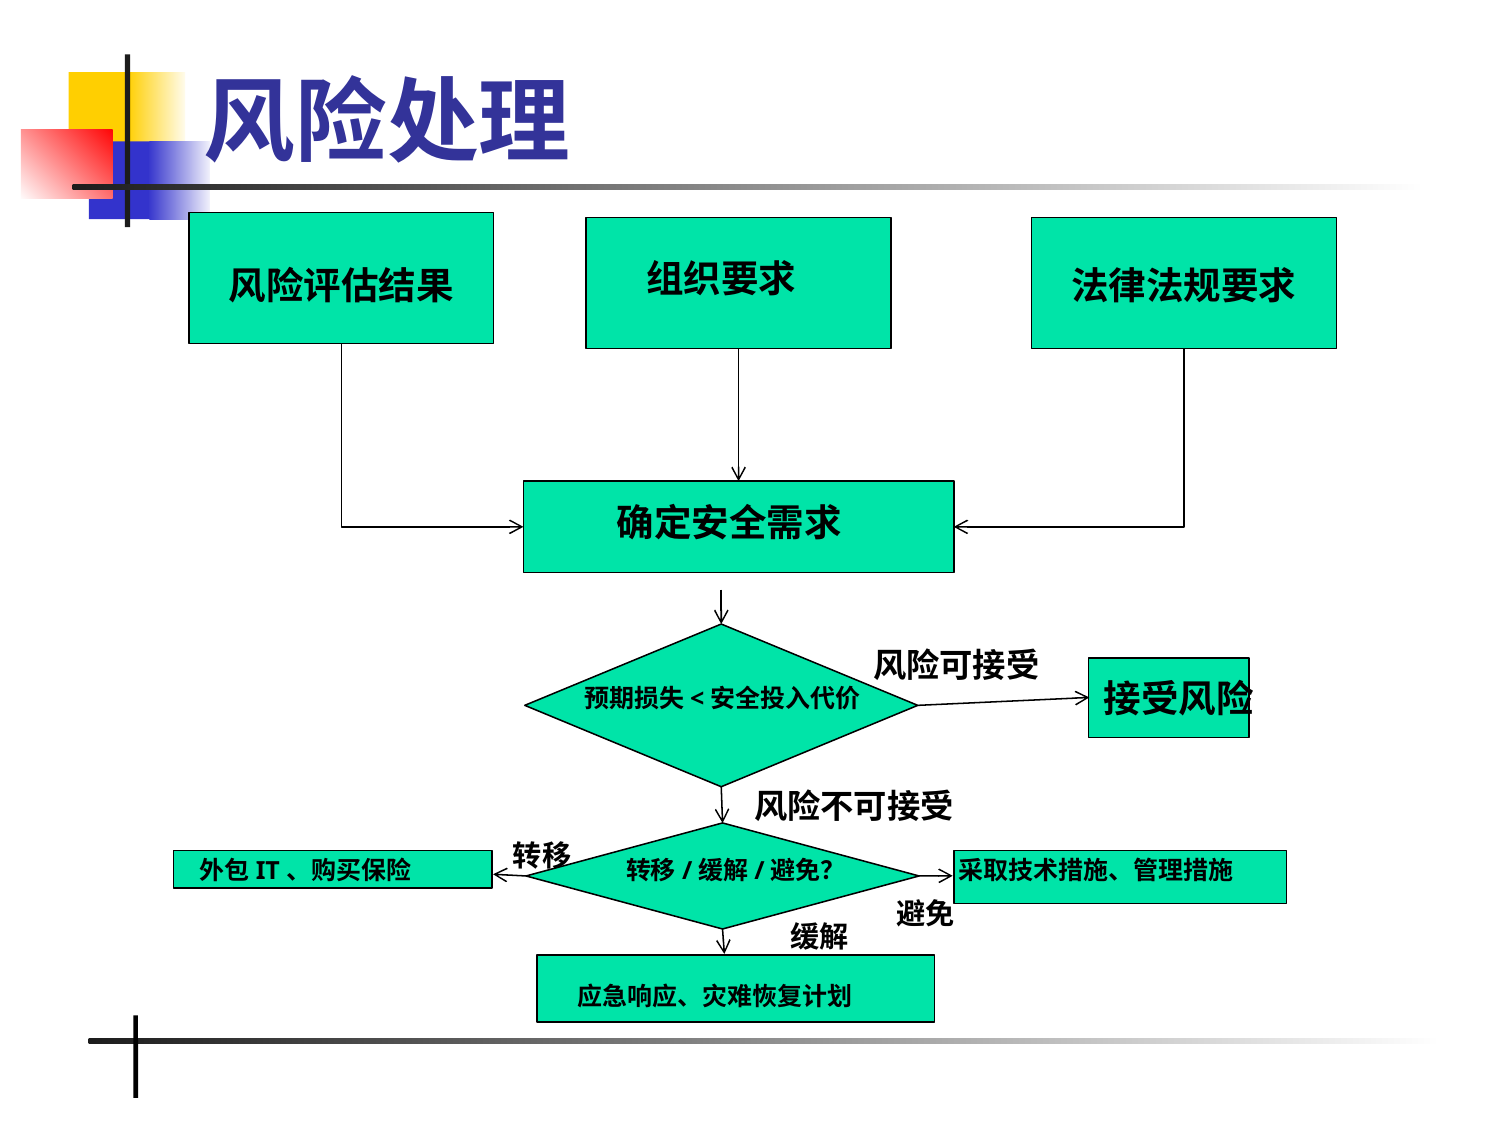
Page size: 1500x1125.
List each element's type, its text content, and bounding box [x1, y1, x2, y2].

text_box 转移 [498, 829, 587, 880]
text_box 法律法规要求 [1056, 254, 1312, 315]
text_box 风险评估结果 [213, 254, 469, 315]
text_box 应急响应、灾难恢复计划 [562, 973, 868, 1018]
text_box 确定安全需求 [601, 491, 857, 552]
text_box 风险可接受 [858, 637, 1055, 692]
text_box [1088, 713, 1250, 738]
text_box [1031, 217, 1337, 349]
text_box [979, 322, 1159, 553]
text_box 接受风险 [1089, 667, 1269, 728]
text_box [598, 626, 845, 675]
text_box [173, 850, 185, 889]
text_box 转移/缓解/避免？ [611, 846, 861, 892]
text_box [524, 687, 913, 787]
text_box [586, 217, 891, 349]
text_box 缓解 [775, 911, 864, 961]
text_box 预期损失<安全投入代价 [569, 675, 875, 720]
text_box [917, 697, 1090, 706]
text_box [861, 860, 918, 892]
text_box [1088, 658, 1250, 696]
text_box [637, 824, 809, 846]
title 风险处理 [188, 23, 1468, 181]
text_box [492, 873, 527, 877]
text_box [523, 481, 954, 573]
text_box [970, 850, 1287, 904]
text_box 组织要求 [631, 247, 812, 308]
text_box 采取技术措施、管理措施 [943, 846, 1249, 892]
text_box [188, 212, 494, 344]
text_box 避免 [881, 888, 970, 938]
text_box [340, 344, 525, 527]
text_box [537, 954, 935, 1023]
text_box [426, 850, 493, 889]
text_box 外包IT、购买保险 [185, 846, 426, 892]
text_box [541, 853, 860, 929]
text_box 风险不可接受 [739, 777, 969, 833]
